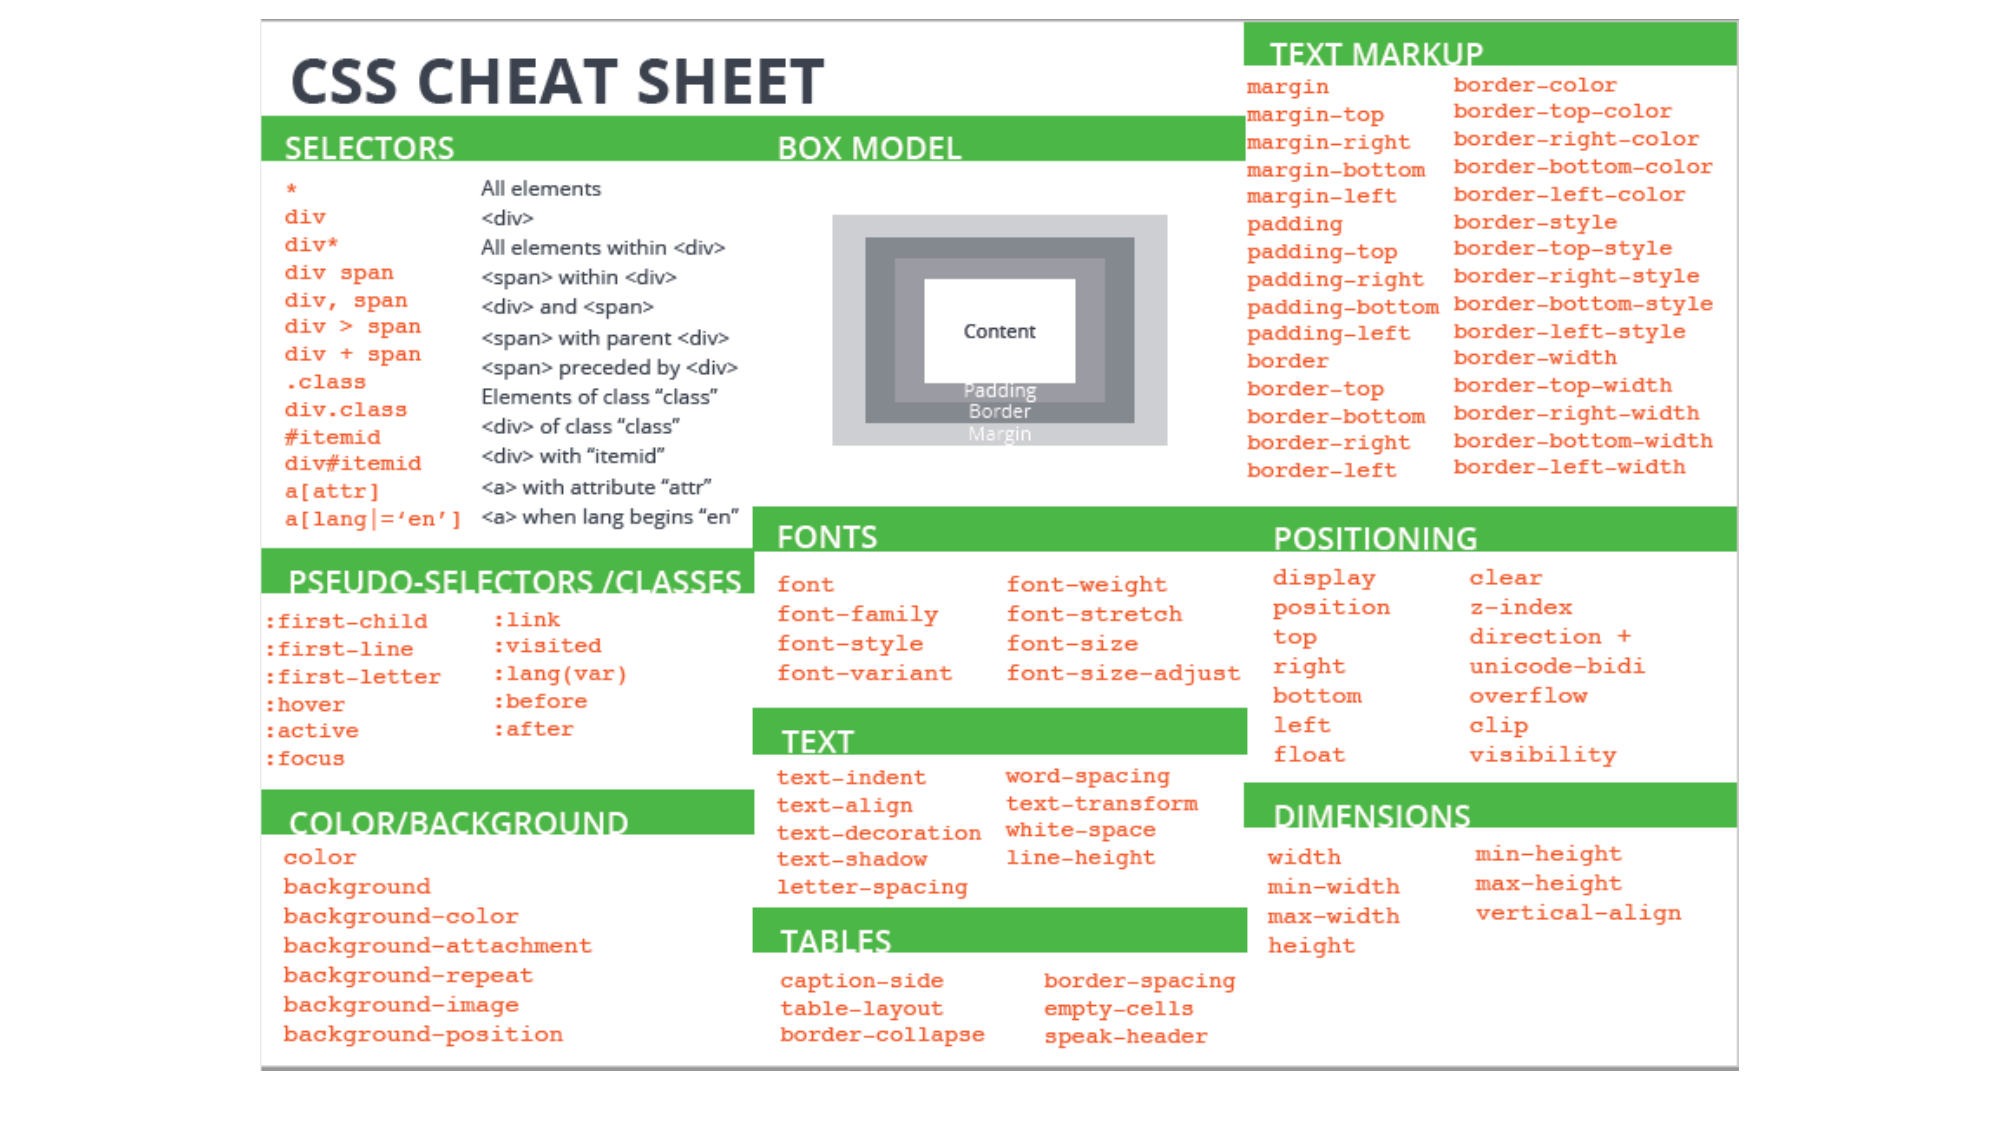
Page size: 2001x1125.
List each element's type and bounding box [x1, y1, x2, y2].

picture [260, 19, 1740, 1071]
